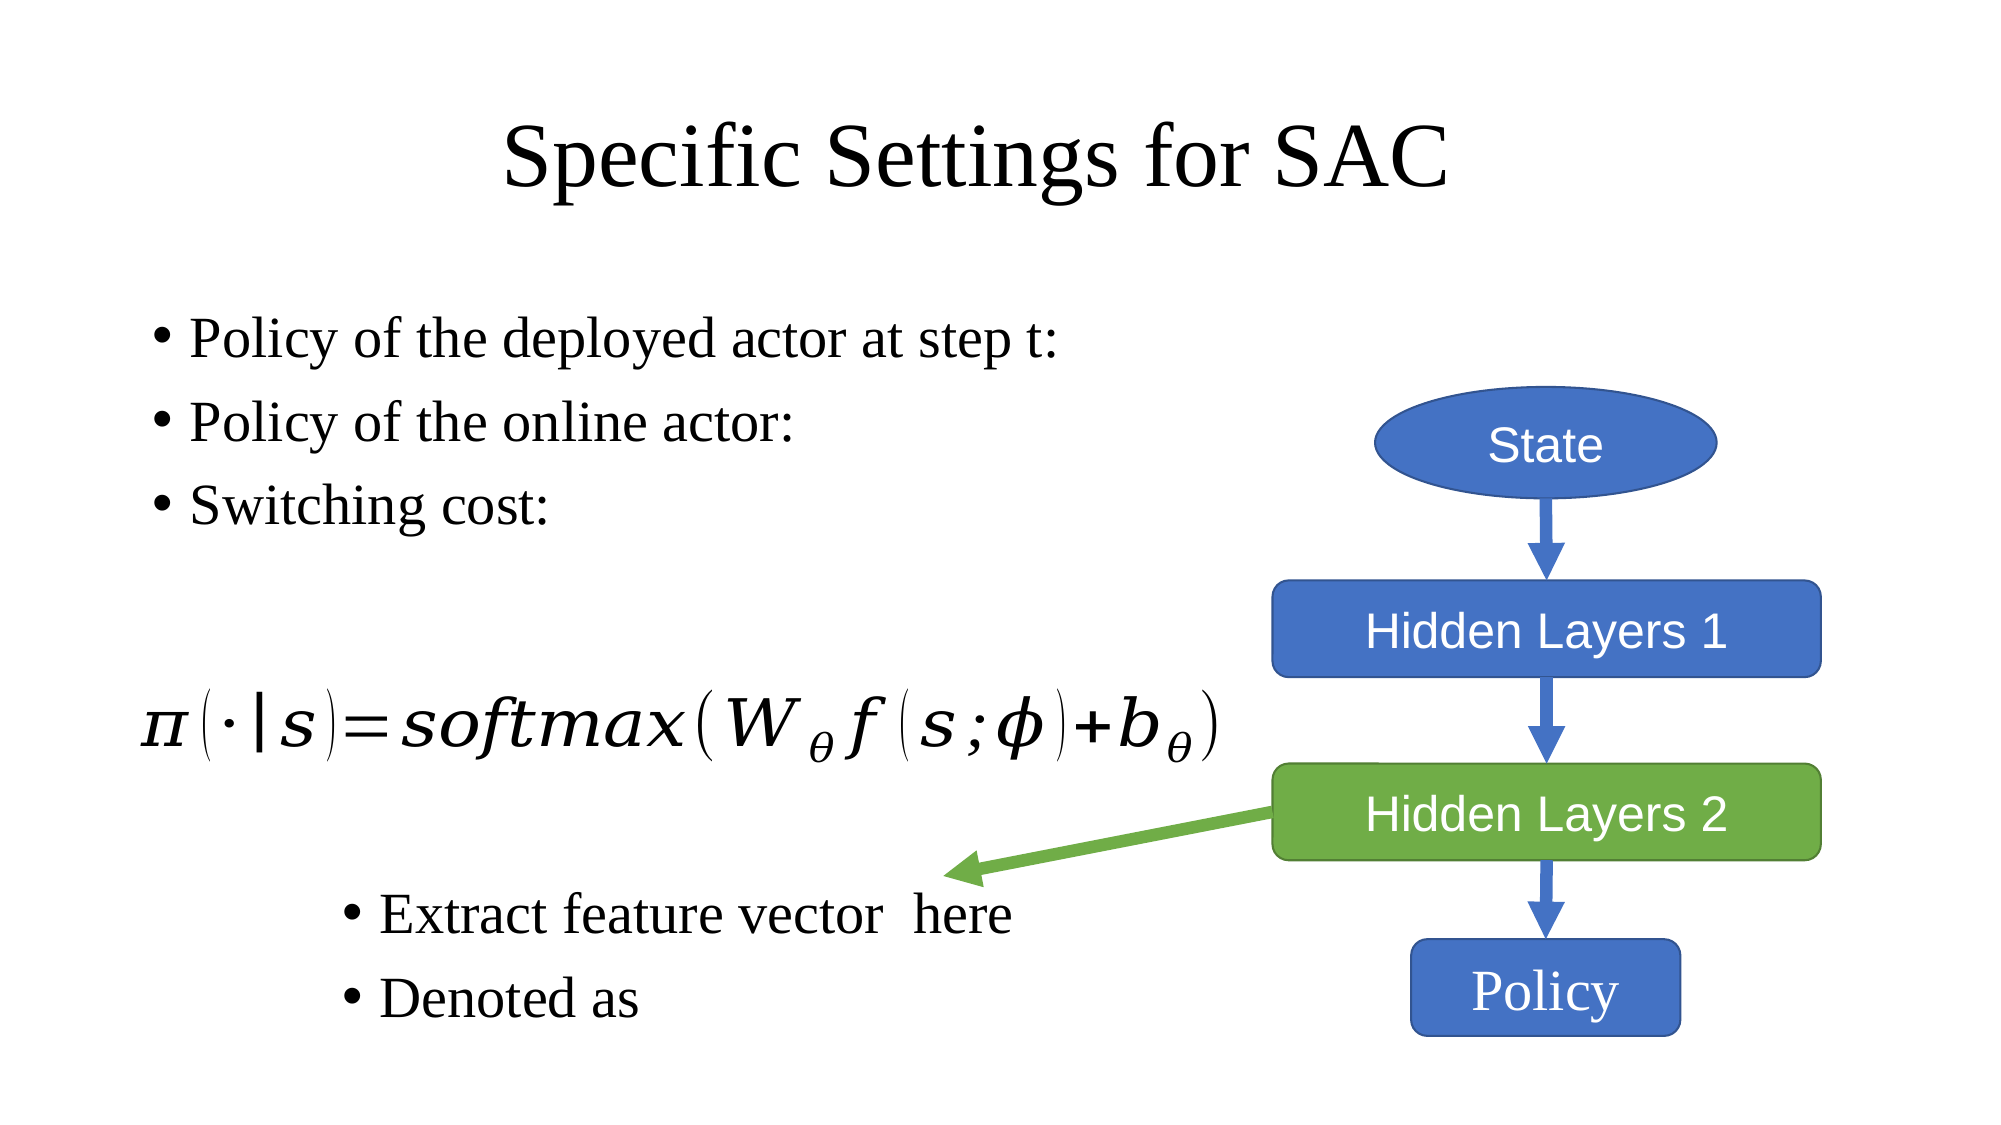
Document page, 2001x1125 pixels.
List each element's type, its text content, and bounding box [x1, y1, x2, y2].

text_box Policy [1410, 938, 1682, 1037]
text_box Hidden Layers 1 [1271, 579, 1822, 679]
text_box Hidden Layers 2 [1271, 762, 1822, 862]
title Specific Settings for SAC [137, 48, 1817, 266]
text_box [943, 811, 1273, 876]
text_box State [1374, 385, 1718, 500]
